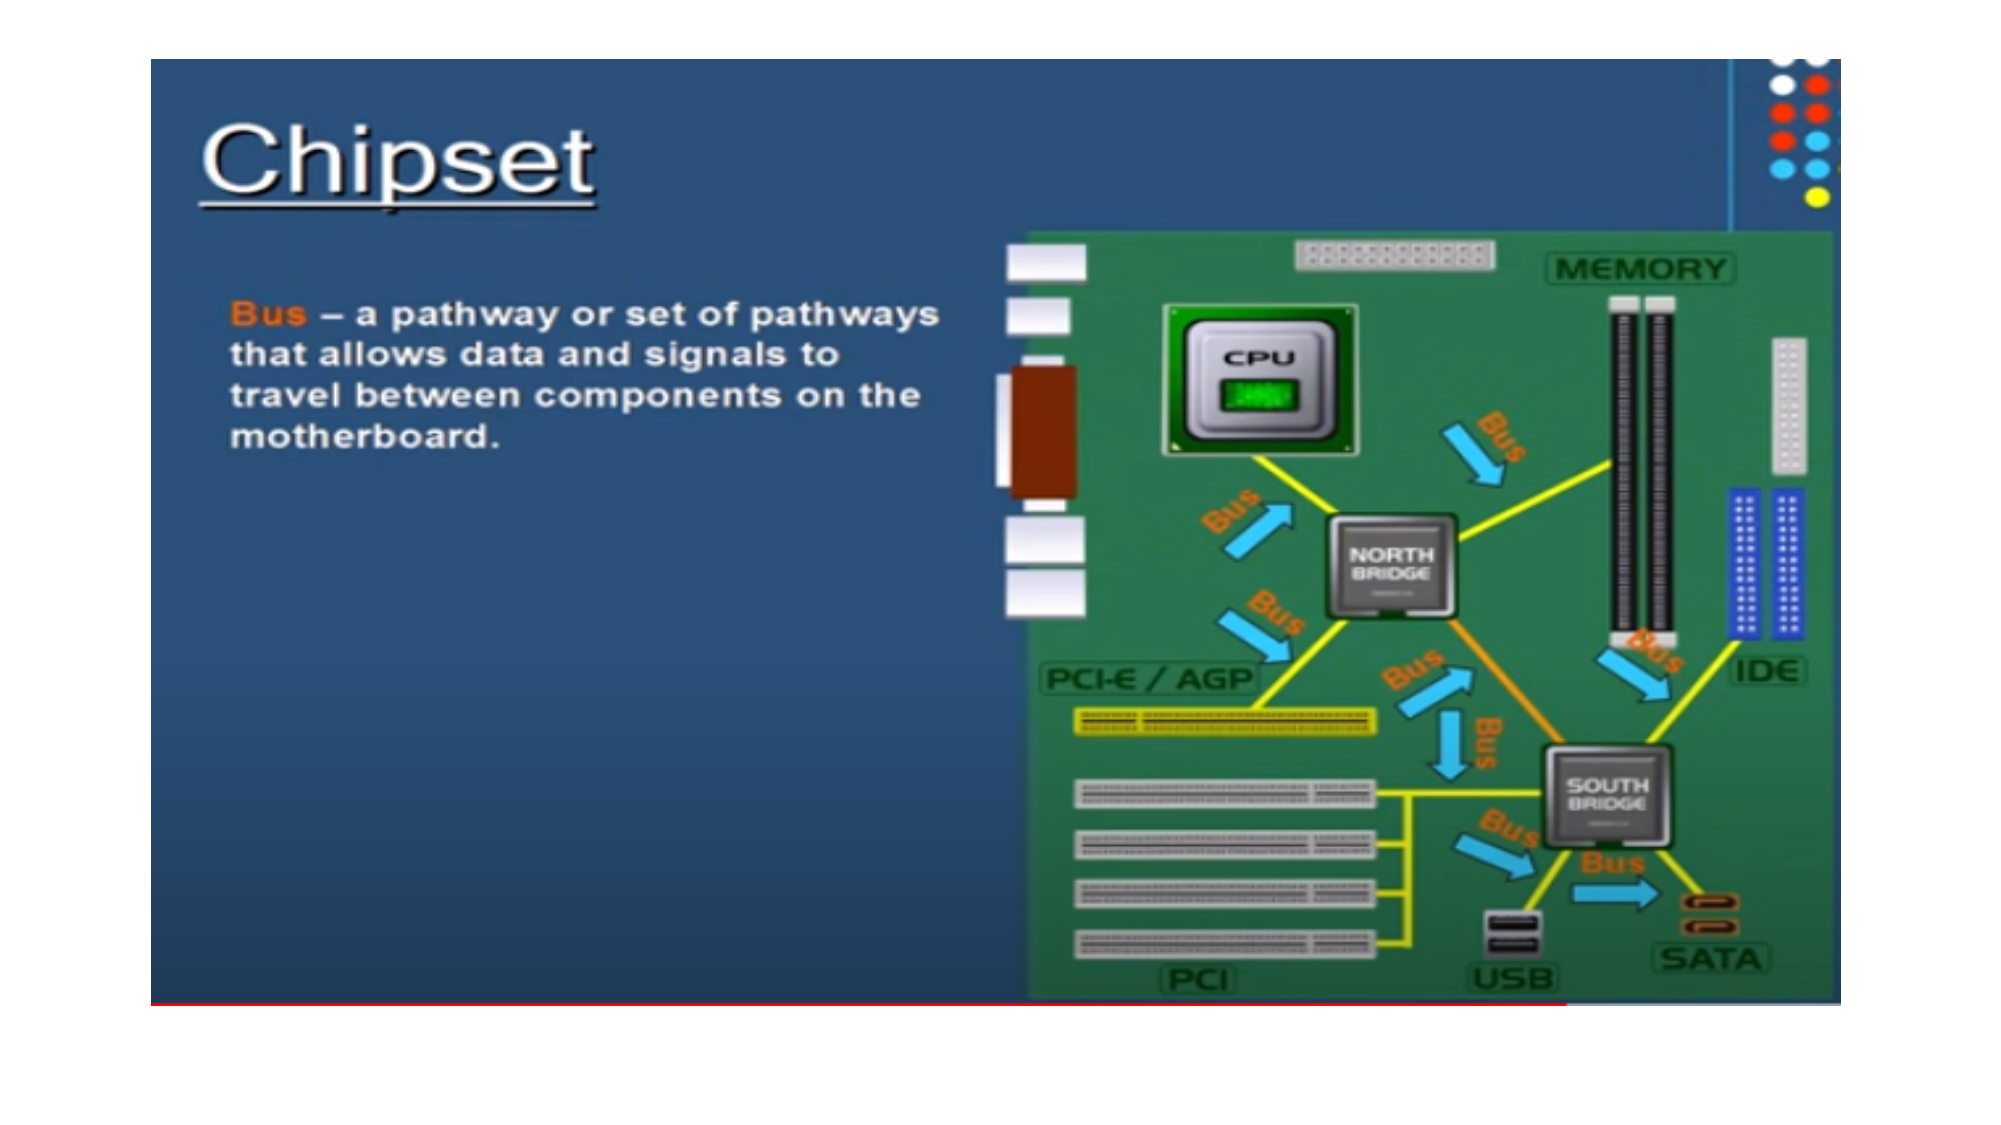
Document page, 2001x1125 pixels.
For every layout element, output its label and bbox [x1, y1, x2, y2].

list [151, 59, 1842, 1006]
